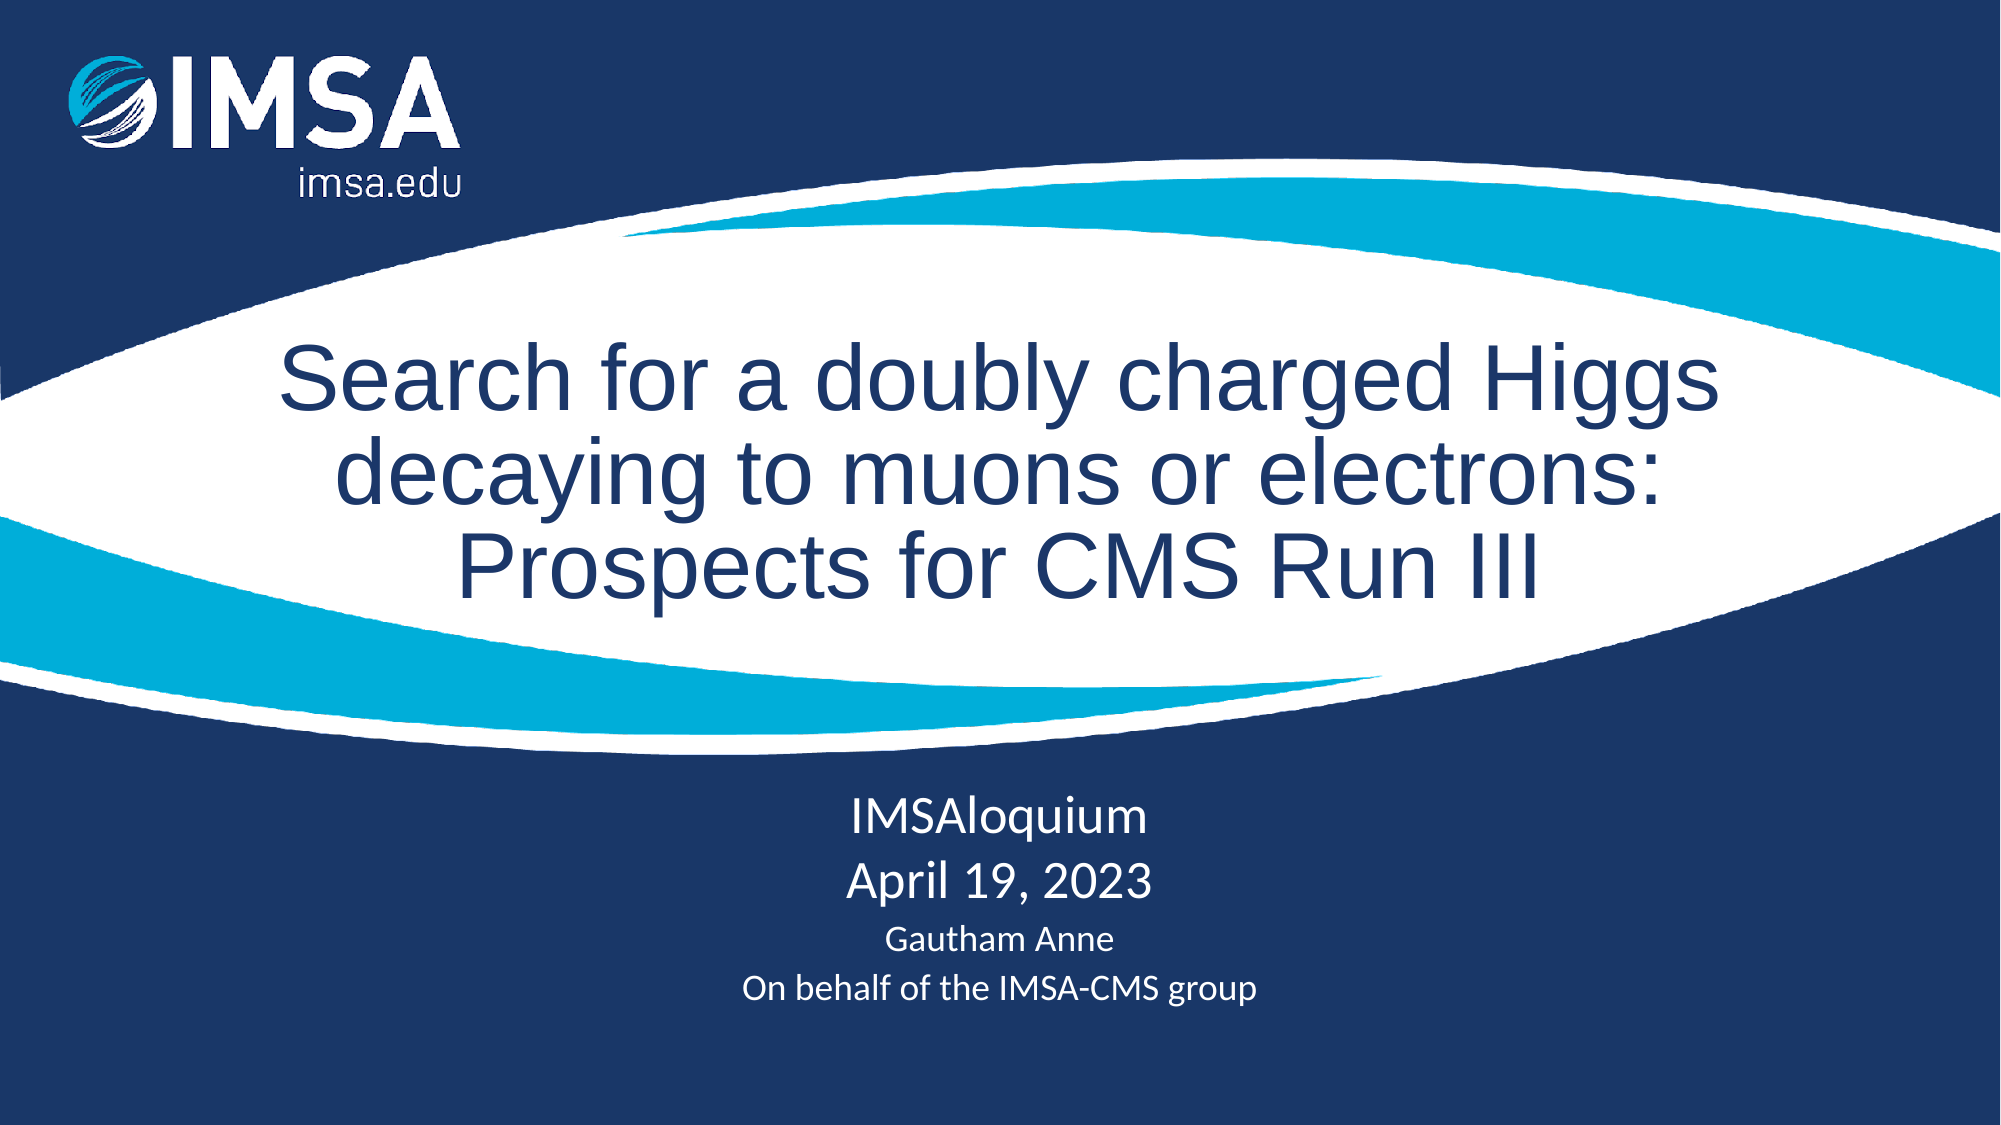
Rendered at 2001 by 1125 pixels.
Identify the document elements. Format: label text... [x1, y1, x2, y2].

title Search for a doubly charged Higgs decaying to muons or electrons: Prospects for CMS Run III [249, 299, 1750, 625]
subtitle IMSAloquium April 19, 2023 Gautham Anne On behalf of the IMSA-CMS group [249, 787, 1750, 1125]
picture [0, 321, 2001, 1125]
picture [0, 0, 2001, 590]
